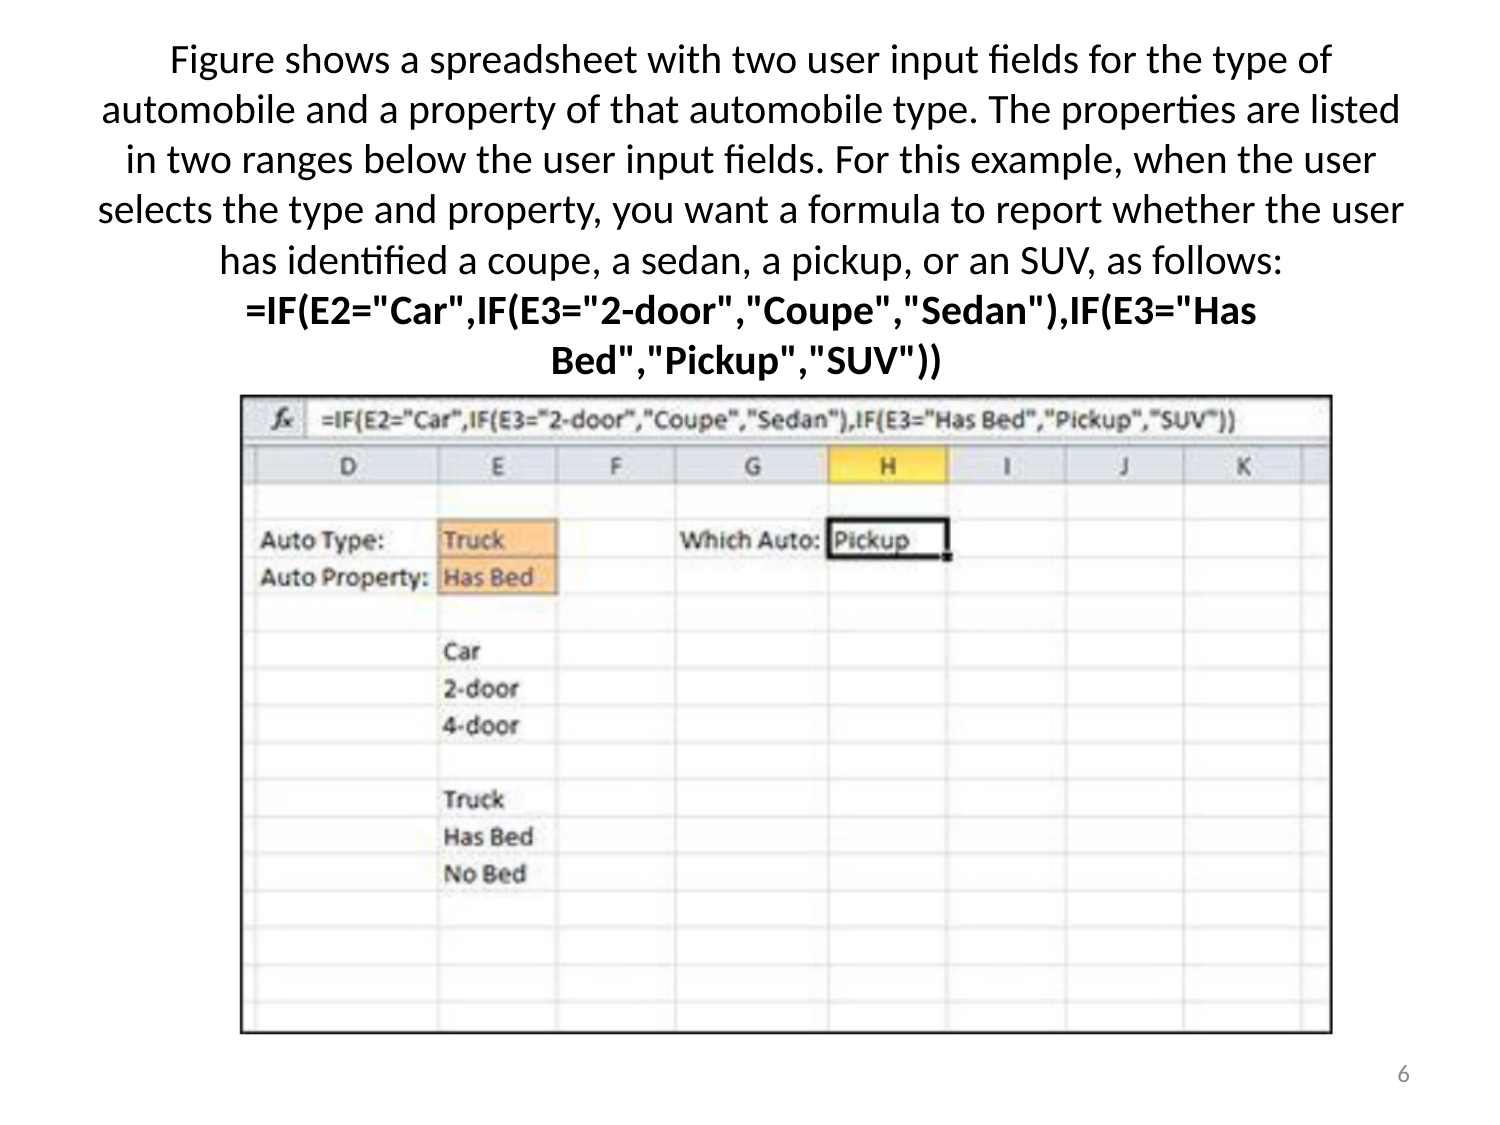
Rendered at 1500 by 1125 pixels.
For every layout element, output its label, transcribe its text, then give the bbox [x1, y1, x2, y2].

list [218, 385, 1341, 1071]
title Figure shows a spreadsheet with two user input fields for the type of automobile and a property of that automobile type. The properties are listed in two ranges below the user input fields. For this example, when the user selects the type and property, you want a formula to report whether the user has identified a coupe, a sedan, a pickup, or an SUV, as follows: =IF(E2="Car",IF(E3="2-door","Coupe","Sedan"),IF(E3="Has Bed","Pickup","SUV")) [76, 113, 1427, 302]
slide_number 6 [1074, 1042, 1425, 1103]
